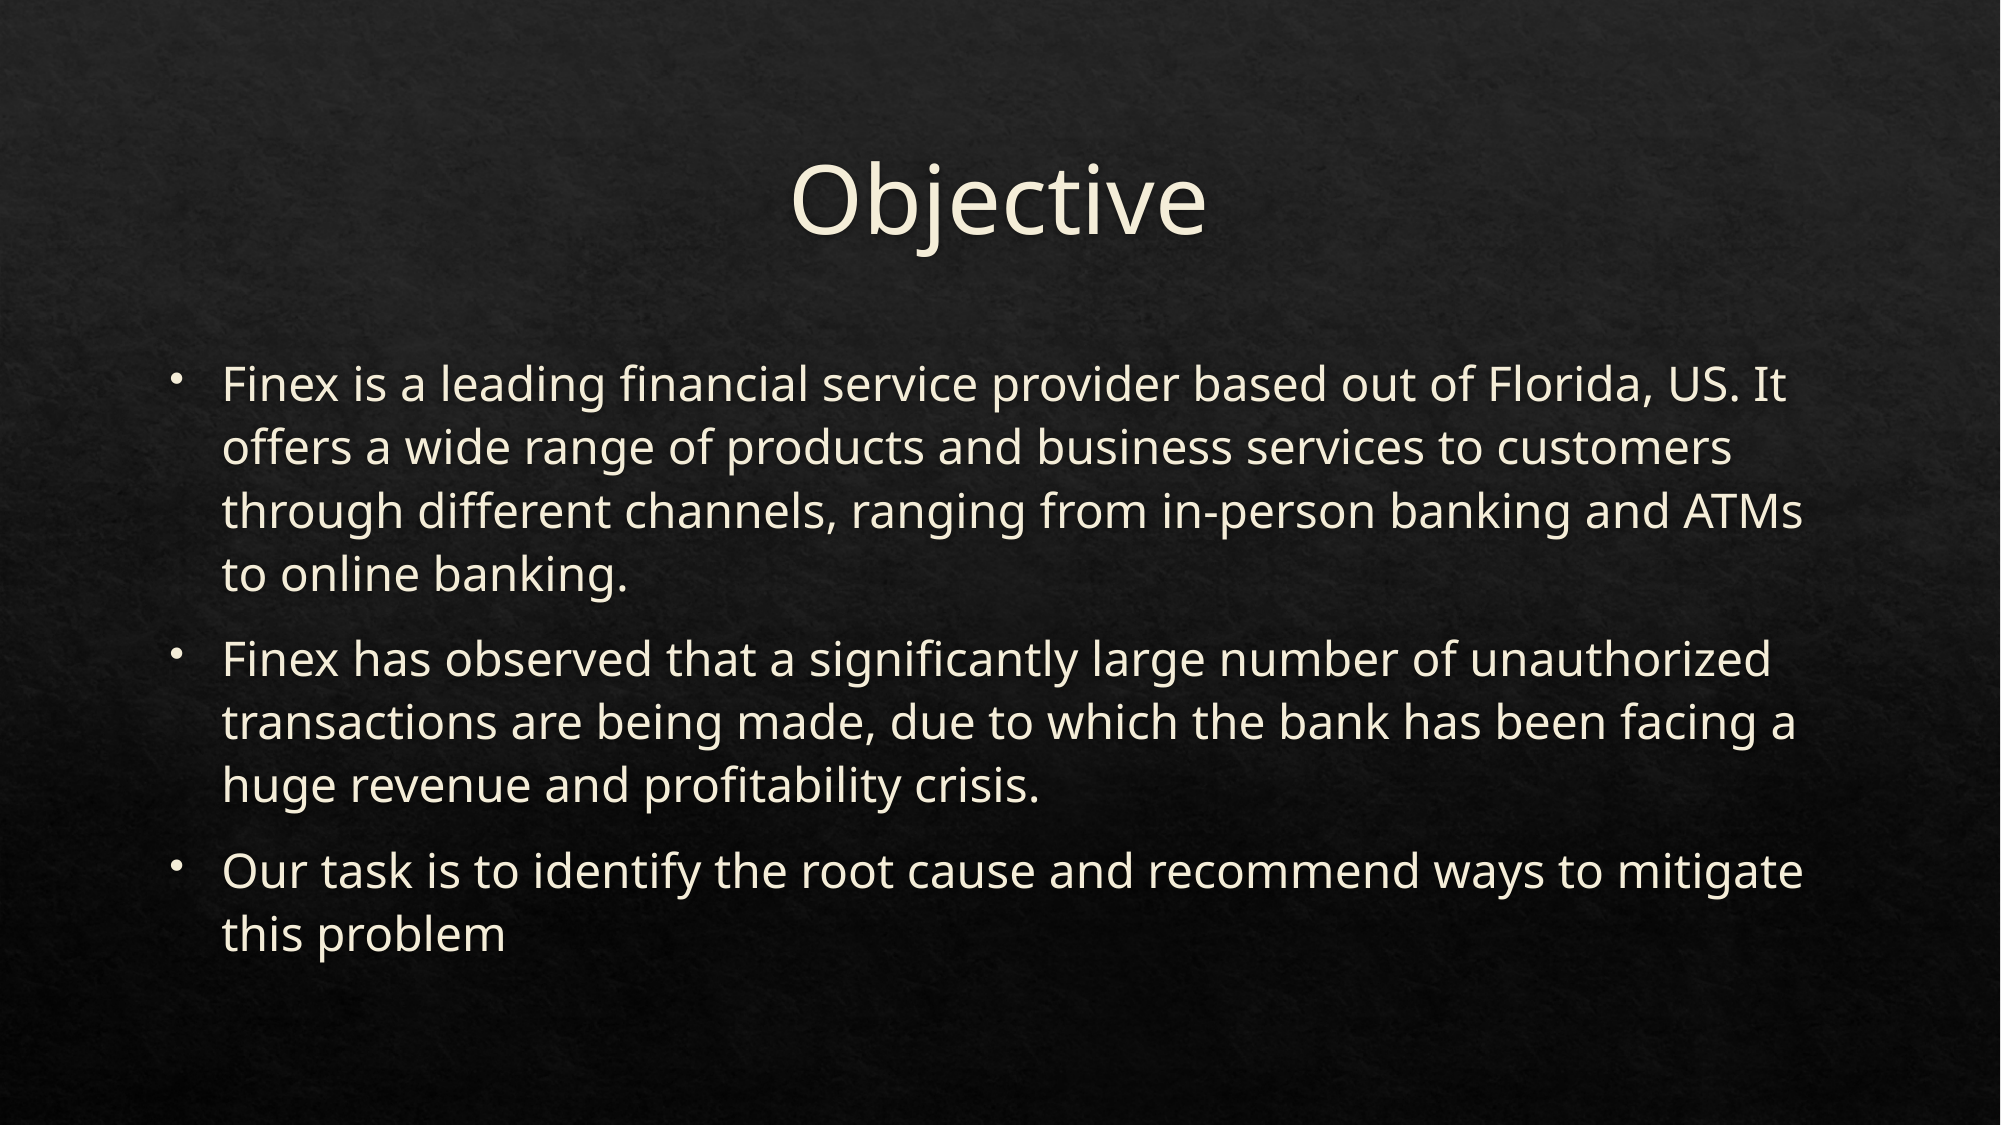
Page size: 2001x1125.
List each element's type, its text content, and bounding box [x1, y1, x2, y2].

title Objective [149, 99, 1849, 307]
list Finex is a leading financial service provider based out of Florida, US. It offers a wide range of products and business services to customers through different channels, ranging from in-person banking and ATMs to online banking. Finex has observed that a significantly large number of unauthorized transactions are being made, due to which the bank has been facing a huge revenue and profitability crisis. Our task is to identify the root cause and recommend ways to mitigate this problem [149, 340, 1849, 950]
